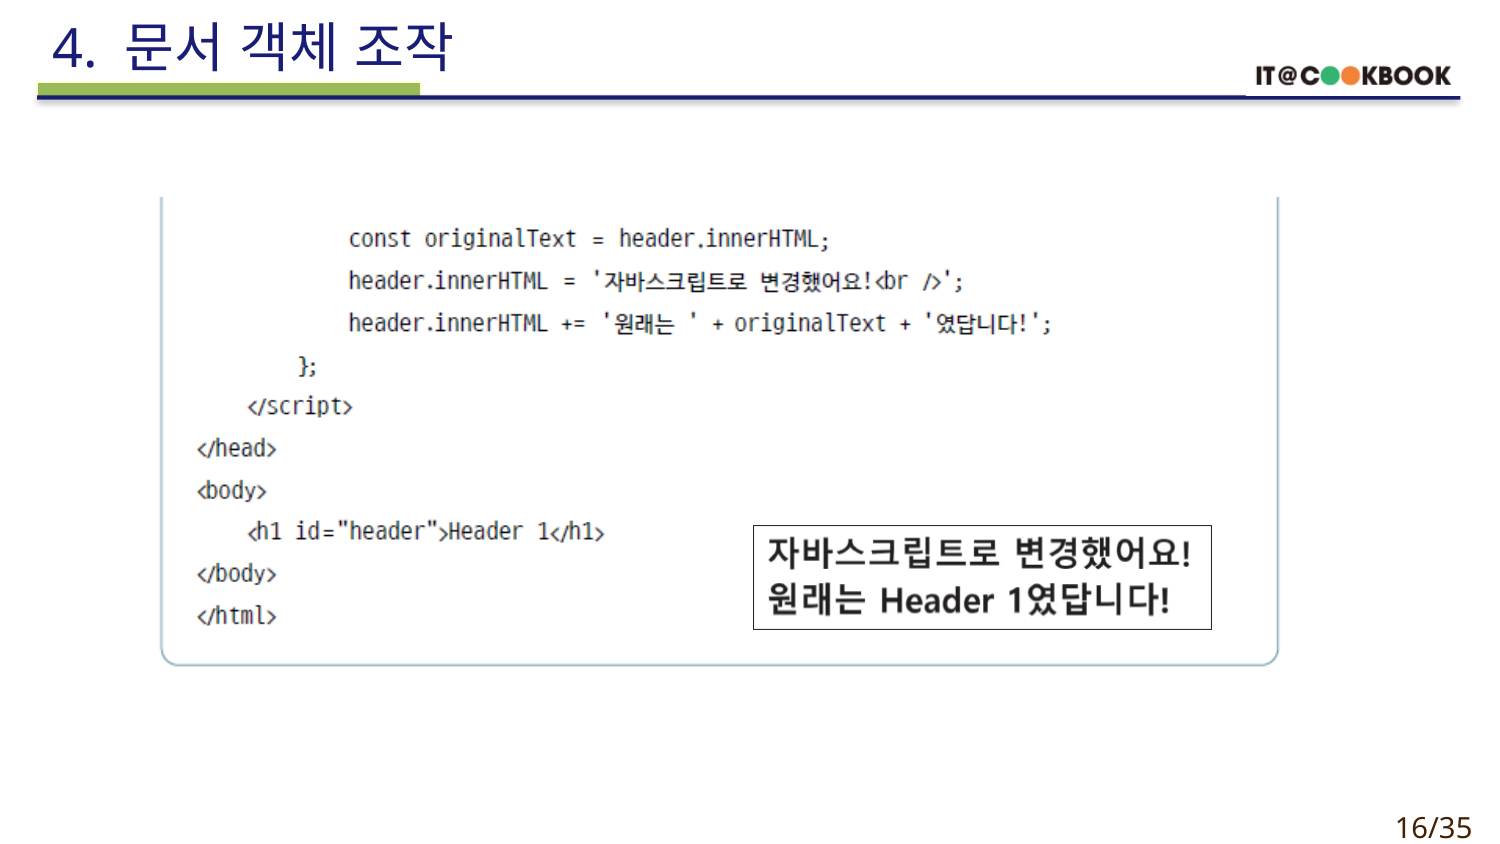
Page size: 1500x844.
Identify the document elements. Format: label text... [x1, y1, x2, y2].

picture [1246, 57, 1463, 96]
title 4. 문서 객체 조작 [37, 10, 1278, 82]
picture [157, 197, 1299, 679]
